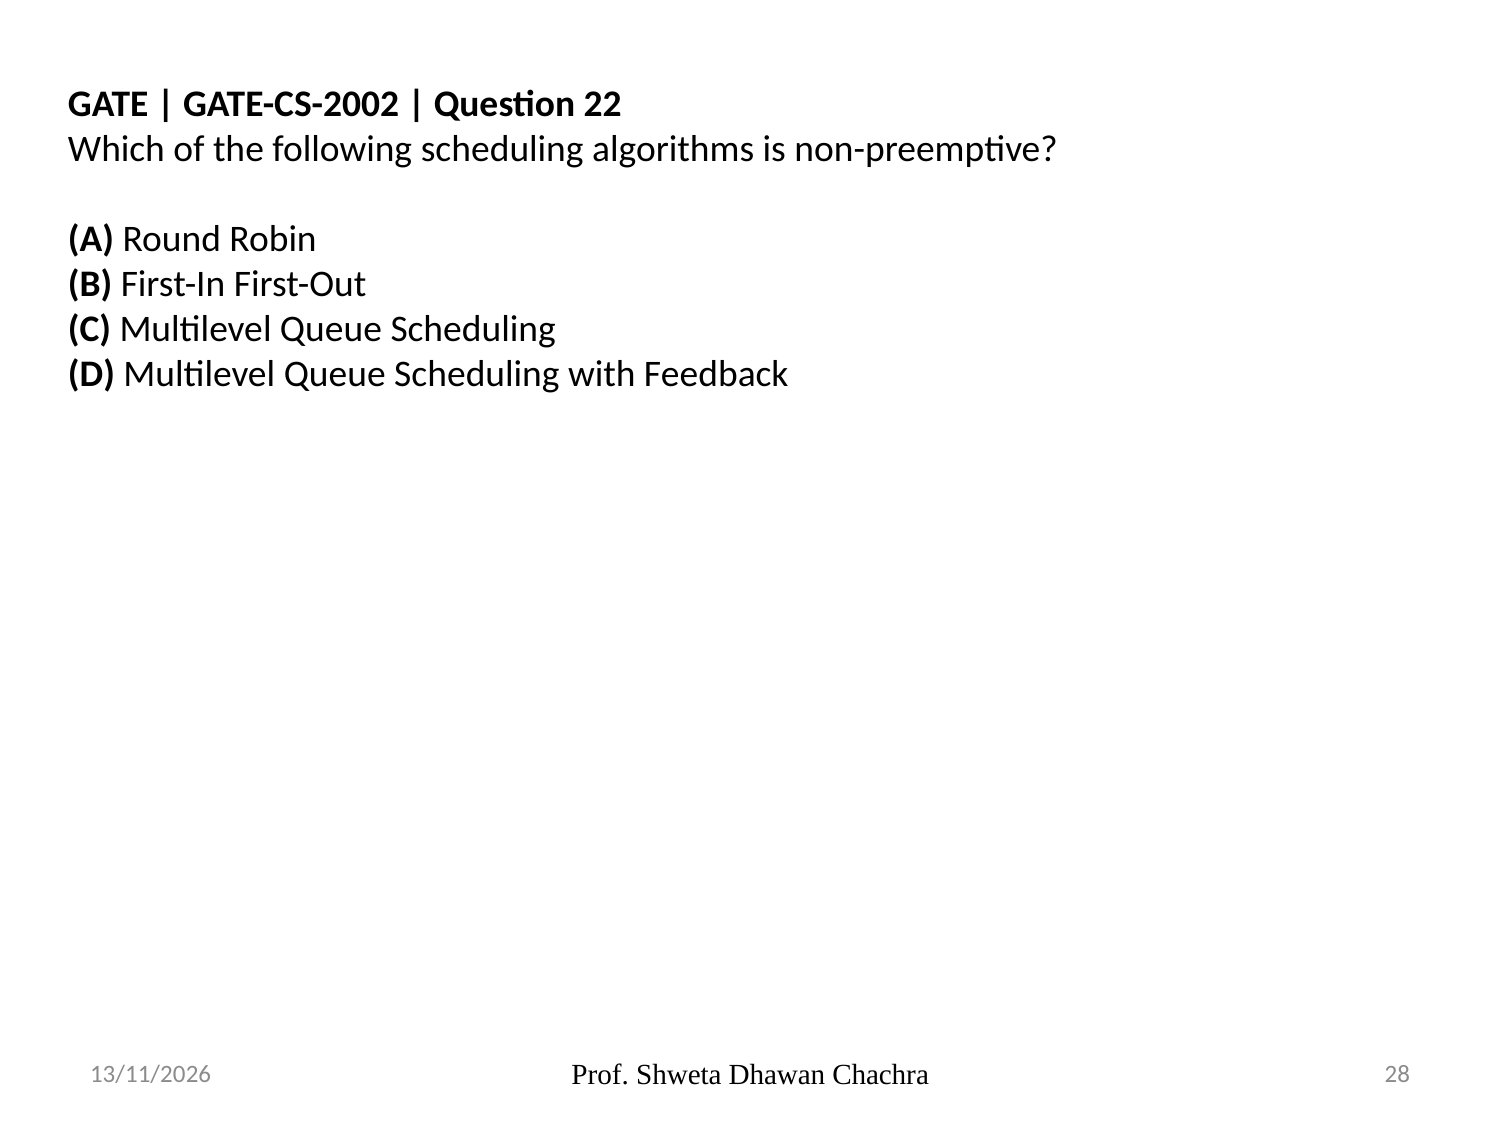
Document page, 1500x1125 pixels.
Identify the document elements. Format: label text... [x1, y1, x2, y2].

text_box GATE | GATE-CS-2002 | Question 22 Which of the following scheduling algorithms is non-preemptive? (A) Round Robin (B) First-In First-Out (C) Multilevel Queue Scheduling (D) Multilevel Queue Scheduling with Feedback [53, 71, 1424, 492]
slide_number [75, 1042, 425, 1103]
footer Prof. Shweta Dhawan Chachra [512, 1042, 988, 1103]
slide_number 28 [1074, 1042, 1425, 1103]
